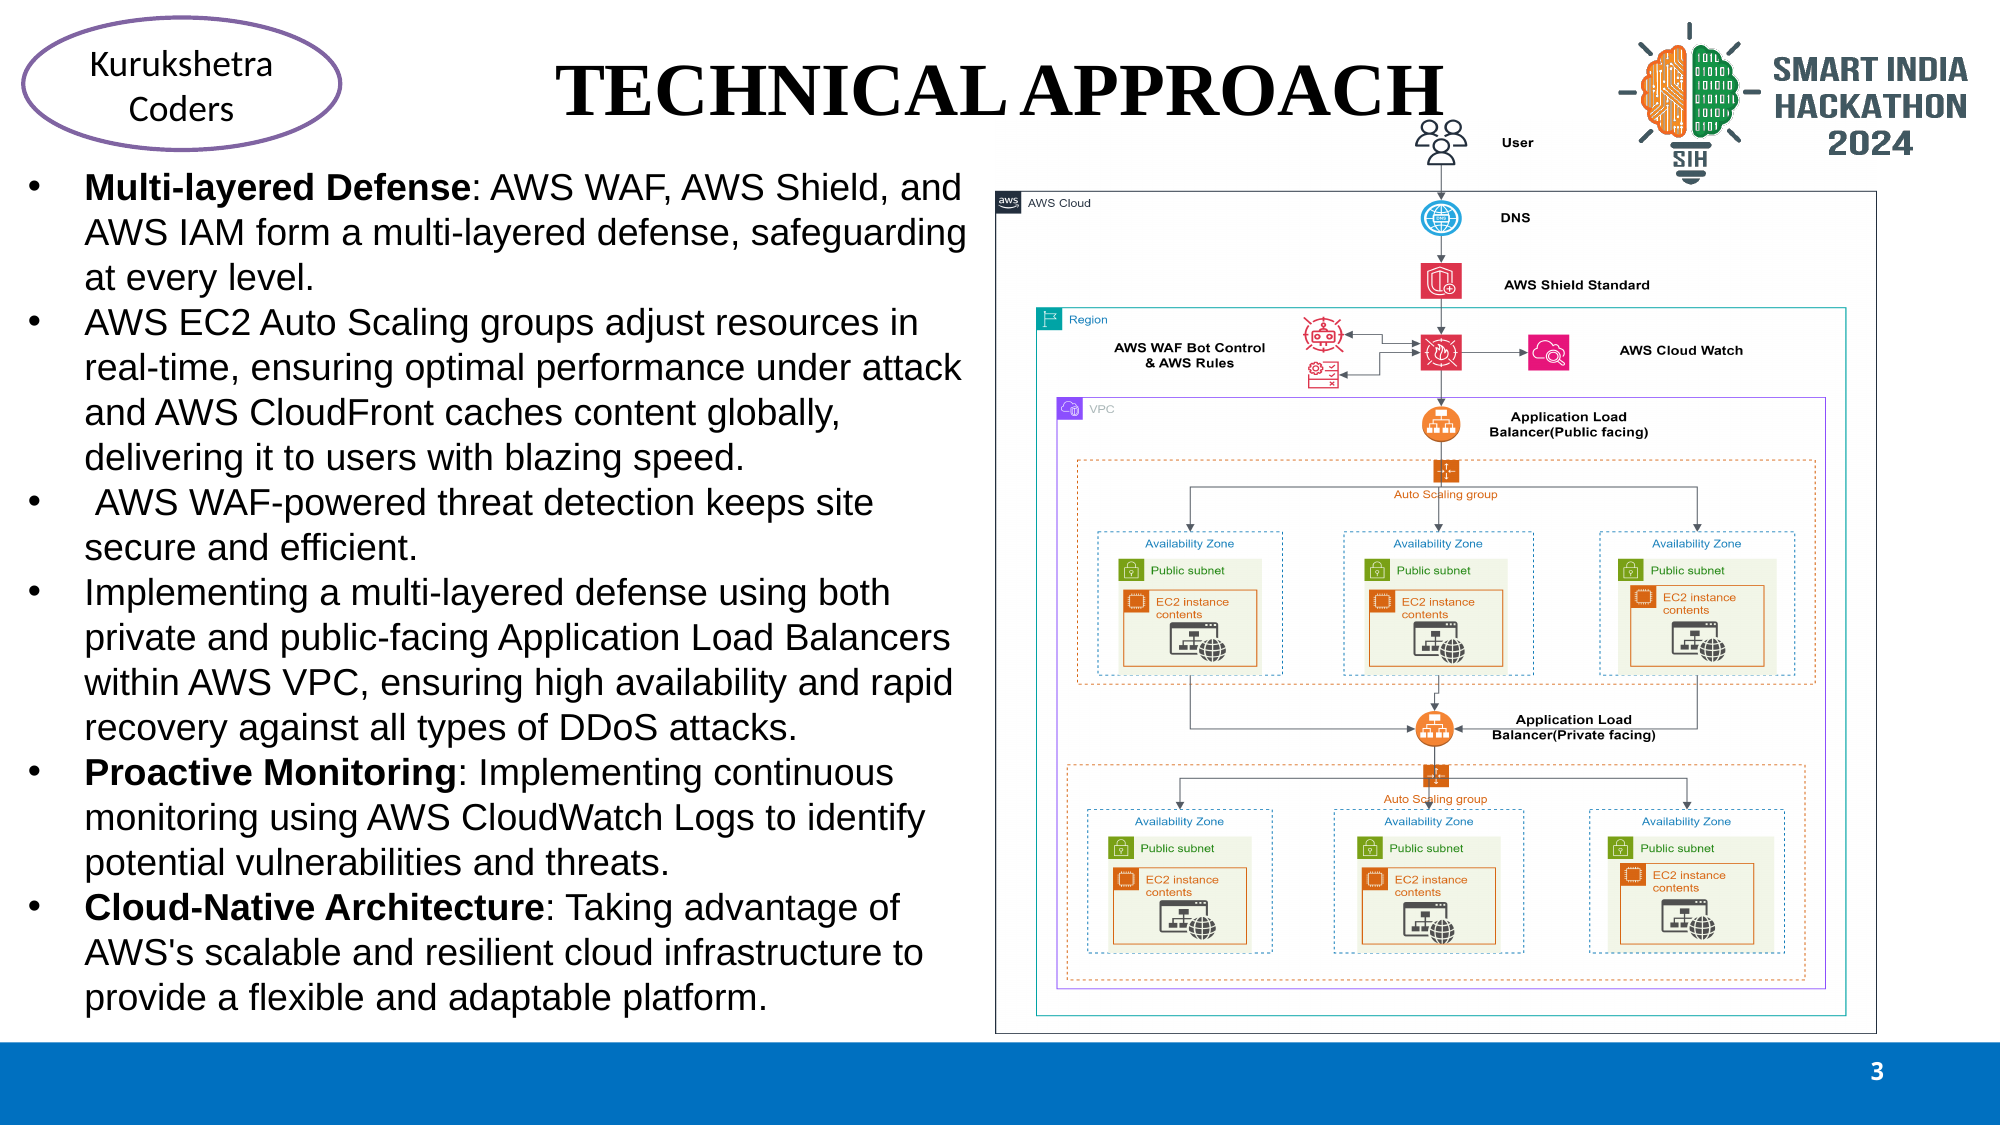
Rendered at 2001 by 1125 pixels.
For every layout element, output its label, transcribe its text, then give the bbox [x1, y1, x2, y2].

picture [995, 13, 1977, 1035]
slide_number 3 [1433, 1042, 1900, 1103]
text_box Multi-layered Defense: AWS WAF, AWS Shield, and AWS IAM form a multi-layered defense, safeguarding at every level. AWS EC2 Auto Scaling groups adjust resources in real-time, ensuring optimal performance under attack and AWS CloudFront caches content globally, delivering it to users with blazing speed. AWS WAF-powered threat detection keeps site secure and efficient. Implementing a multi-layered defense using both private and public-facing Application Load Balancers within AWS VPC, ensuring high availability and rapid recovery against all types of DDoS attacks. Proactive Monitoring: Implementing continuous monitoring using AWS CloudWatch Logs to identify potential vulnerabilities and threats. Cloud-Native Architecture: Taking advantage of AWS's scalable and resilient cloud infrastructure to provide a flexible and adaptable platform. [13, 155, 990, 1026]
text_box [0, 1042, 2000, 1125]
text_box Kurukshetra Coders [21, 15, 343, 153]
title TECHNICAL APPROACH [99, 0, 1901, 155]
